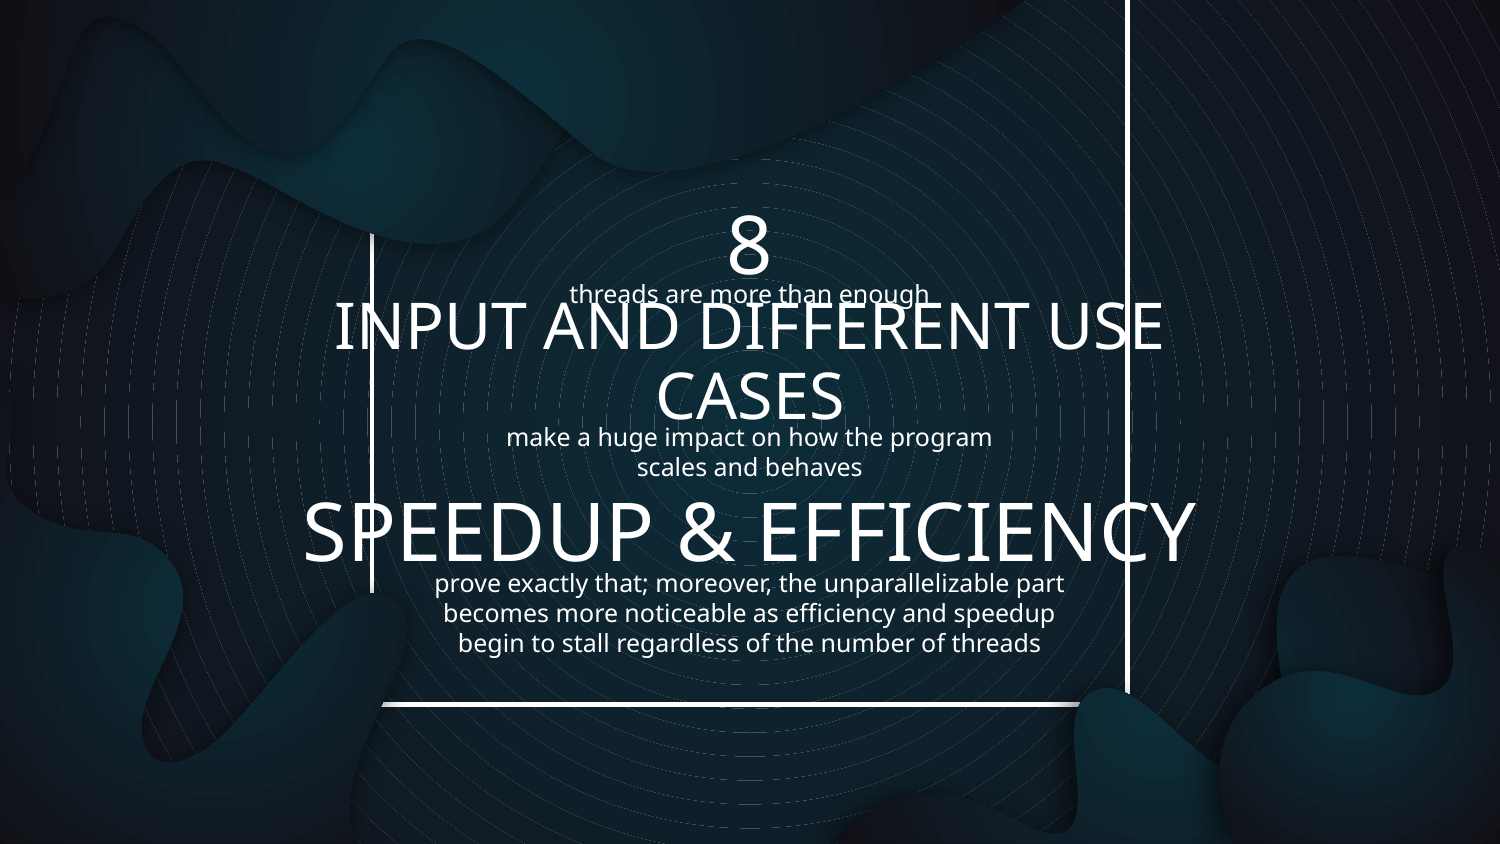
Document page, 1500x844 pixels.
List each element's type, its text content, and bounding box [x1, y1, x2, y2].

subtitle threads are more than enough [474, 272, 1026, 312]
title SPEEDUP & EFFICIENCY [225, 466, 1275, 585]
subtitle make a huge impact on how the program scales and behaves [474, 415, 1026, 454]
title INPUT AND DIFFERENT USE CASES [225, 320, 1275, 440]
title 8 [225, 179, 1275, 298]
subtitle prove exactly that; moreover, the unparallelizable part becomes more noticeable as efficiency and speedup begin to stall regardless of the number of threads [422, 561, 1078, 600]
